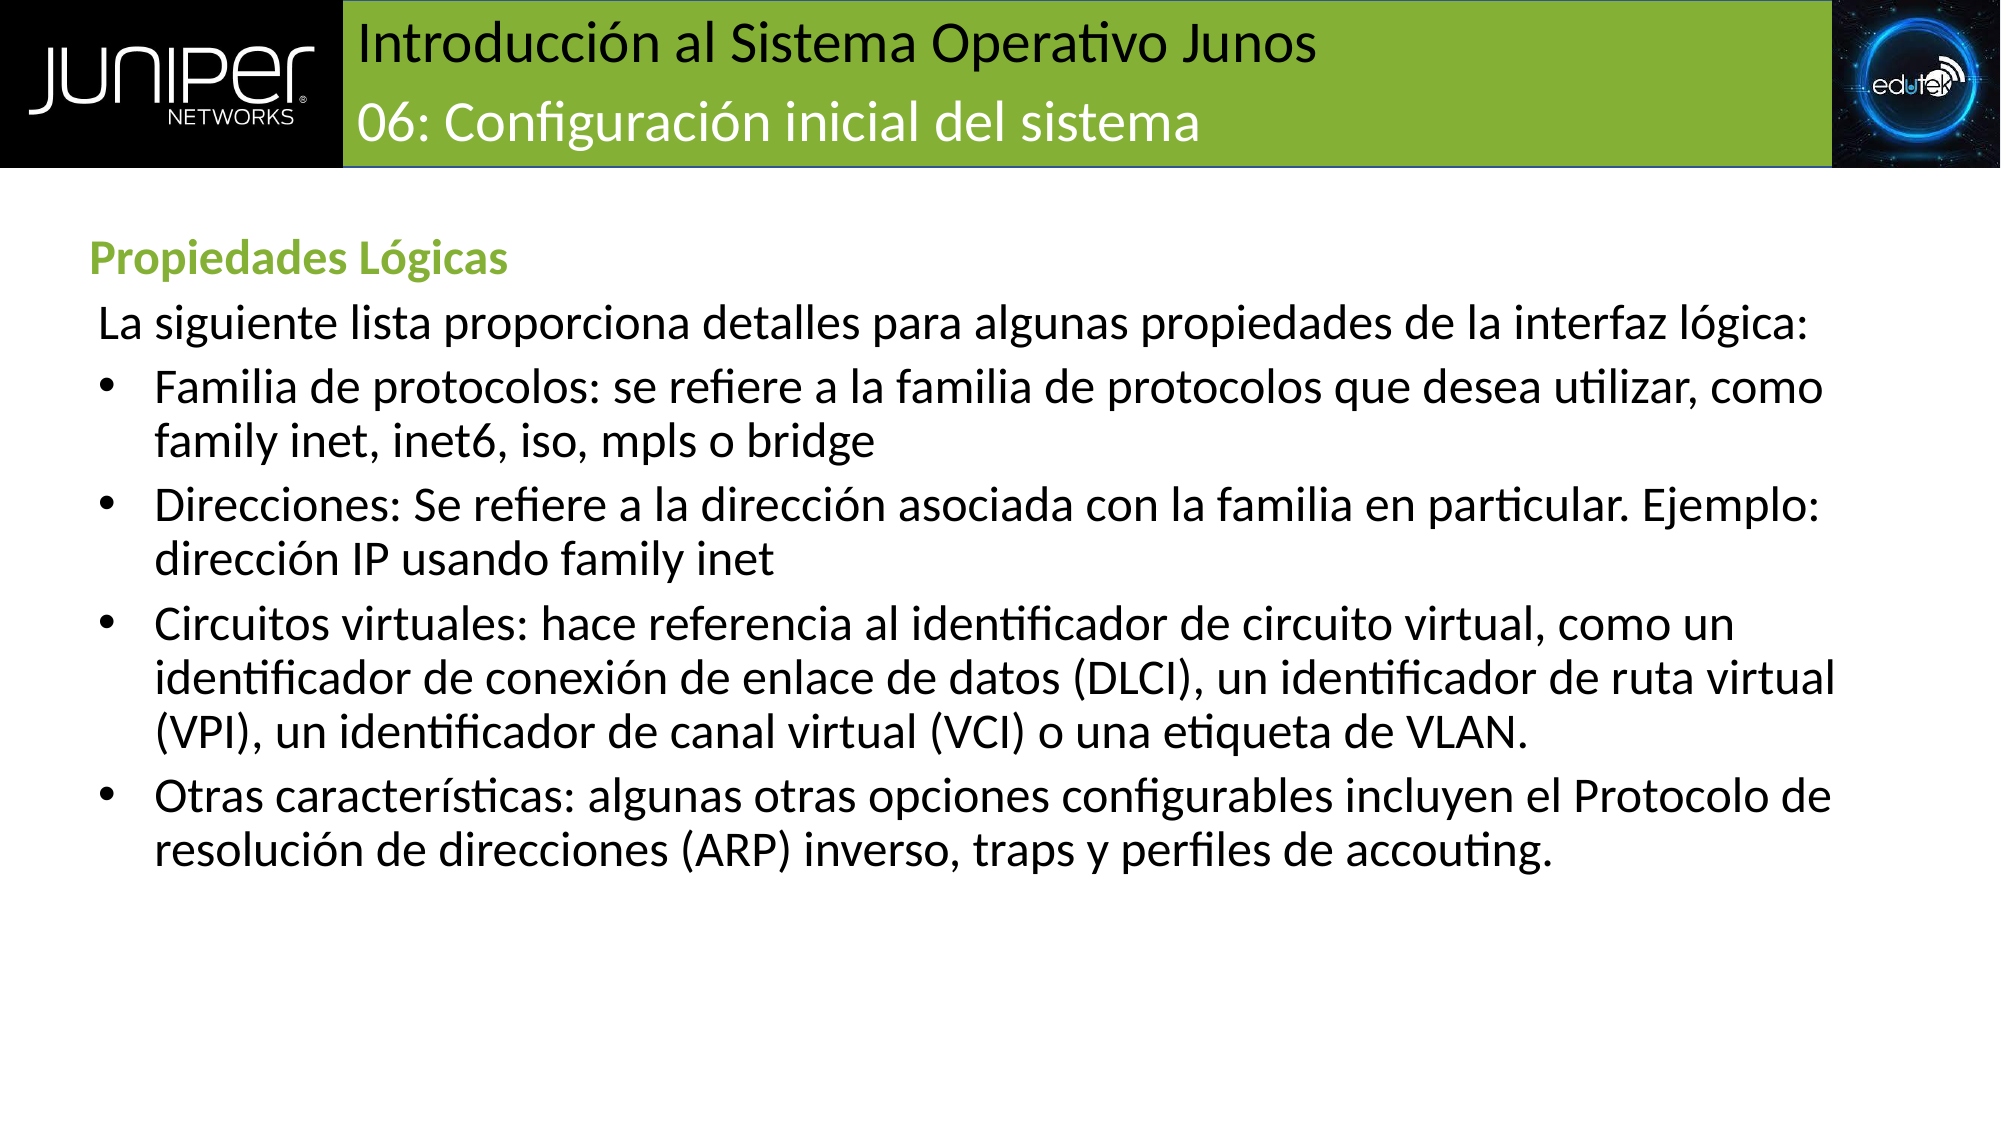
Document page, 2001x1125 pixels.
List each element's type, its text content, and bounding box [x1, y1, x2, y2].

list 06: Configuración inicial del sistema [342, 83, 1606, 168]
picture [1832, 84, 2000, 168]
picture [0, 0, 343, 168]
list Propiedades Lógicas La siguiente lista proporciona detalles para algunas propiedades de la interfaz lógica: Familia de protocolos: se refiere a la familia de protocolos que desea utilizar, como family inet, inet6, iso, mpls o bridge Direcciones: Se refiere a la dirección asociada con la familia en particular. Ejemplo: dirección IP usando family inet Circuitos virtuales: hace referencia al identificador de circuito virtual, como un identificador de conexión de enlace de datos (DLCI), un identificador de ruta virtual (VPI), un identificador de canal virtual (VCI) o una etiqueta de VLAN. Otras características: algunas otras opciones configurables incluyen el Protocolo de resolución de direcciones (ARP) inverso, traps y perfiles de accouting. [74, 224, 1926, 938]
title Introducción al Sistema Operativo Junos [342, 3, 2000, 84]
